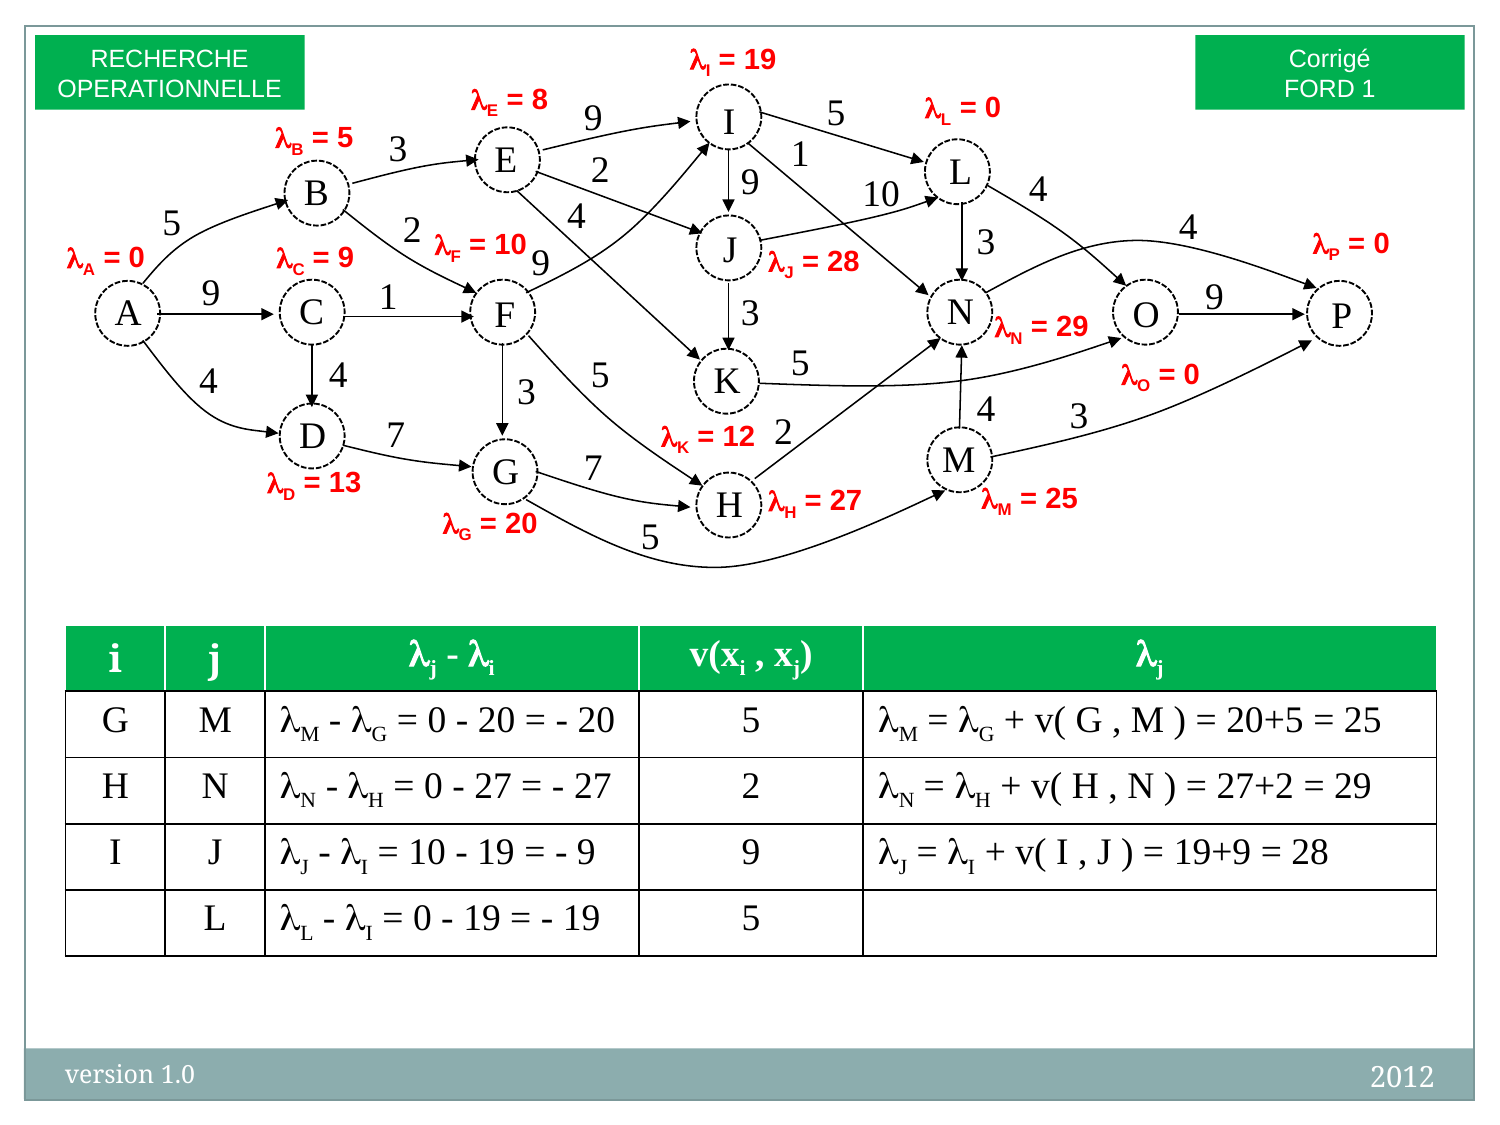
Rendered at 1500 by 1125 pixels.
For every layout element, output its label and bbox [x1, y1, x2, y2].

table_cell [266, 692, 638, 757]
table_cell [640, 825, 862, 889]
slide_number [950, 1050, 1450, 1111]
table_cell [66, 891, 164, 955]
table_header [864, 626, 1436, 690]
table_header [640, 626, 862, 690]
table_cell [166, 891, 264, 955]
table_header [166, 626, 264, 690]
text_box [1195, 35, 1465, 110]
table_cell [640, 692, 862, 757]
table_cell [266, 825, 638, 889]
table_cell [864, 891, 1436, 955]
text_box [1290, 217, 1412, 272]
table_cell [266, 891, 638, 955]
table_cell [640, 758, 862, 823]
table_cell [166, 825, 264, 889]
table_cell [166, 758, 264, 823]
text_box [902, 81, 1024, 136]
table_header [66, 626, 164, 690]
table_cell [640, 891, 862, 955]
text_box [35, 35, 305, 110]
table_cell [66, 758, 164, 823]
table_cell [864, 825, 1436, 889]
table_cell [864, 758, 1436, 823]
table_cell [66, 692, 164, 757]
table_cell [166, 692, 264, 757]
table_cell [864, 692, 1436, 757]
table_cell [266, 758, 638, 823]
table_cell [66, 825, 164, 889]
footer [50, 1051, 638, 1112]
table_header [266, 626, 638, 690]
text_box [45, 32, 1389, 569]
